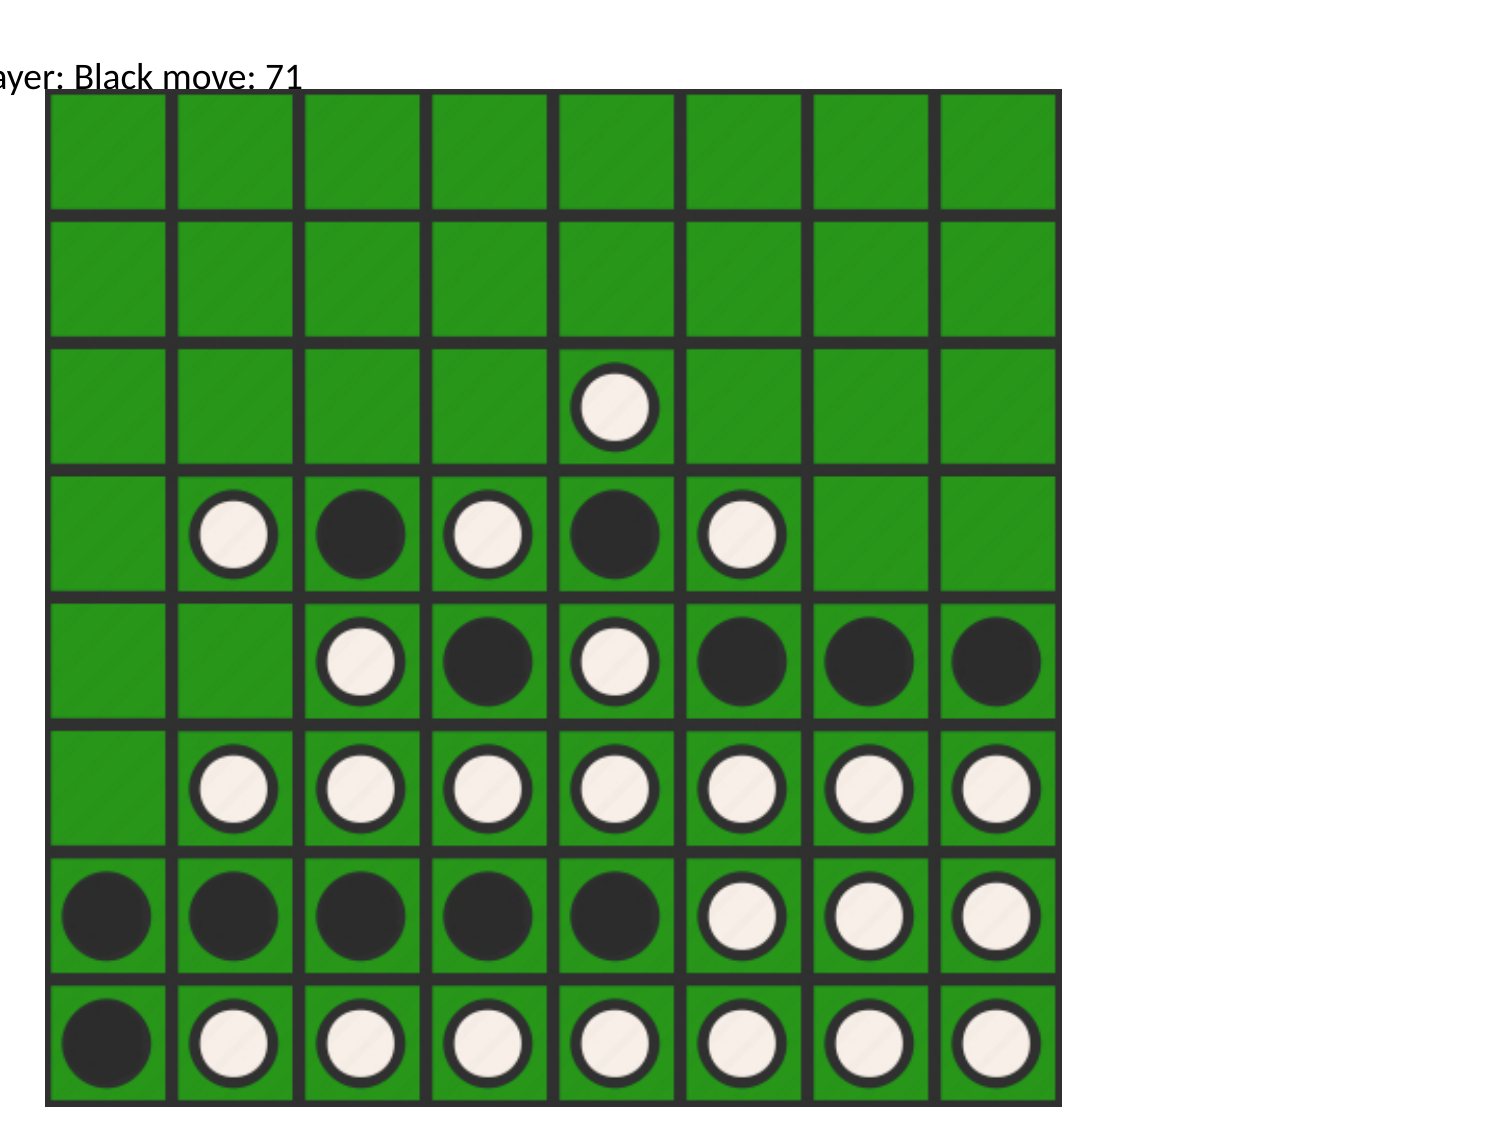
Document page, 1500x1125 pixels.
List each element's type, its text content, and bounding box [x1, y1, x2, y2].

text_box turn: 31 player: Black move: 71 [0, 44, 319, 105]
picture [44, 89, 1062, 1107]
